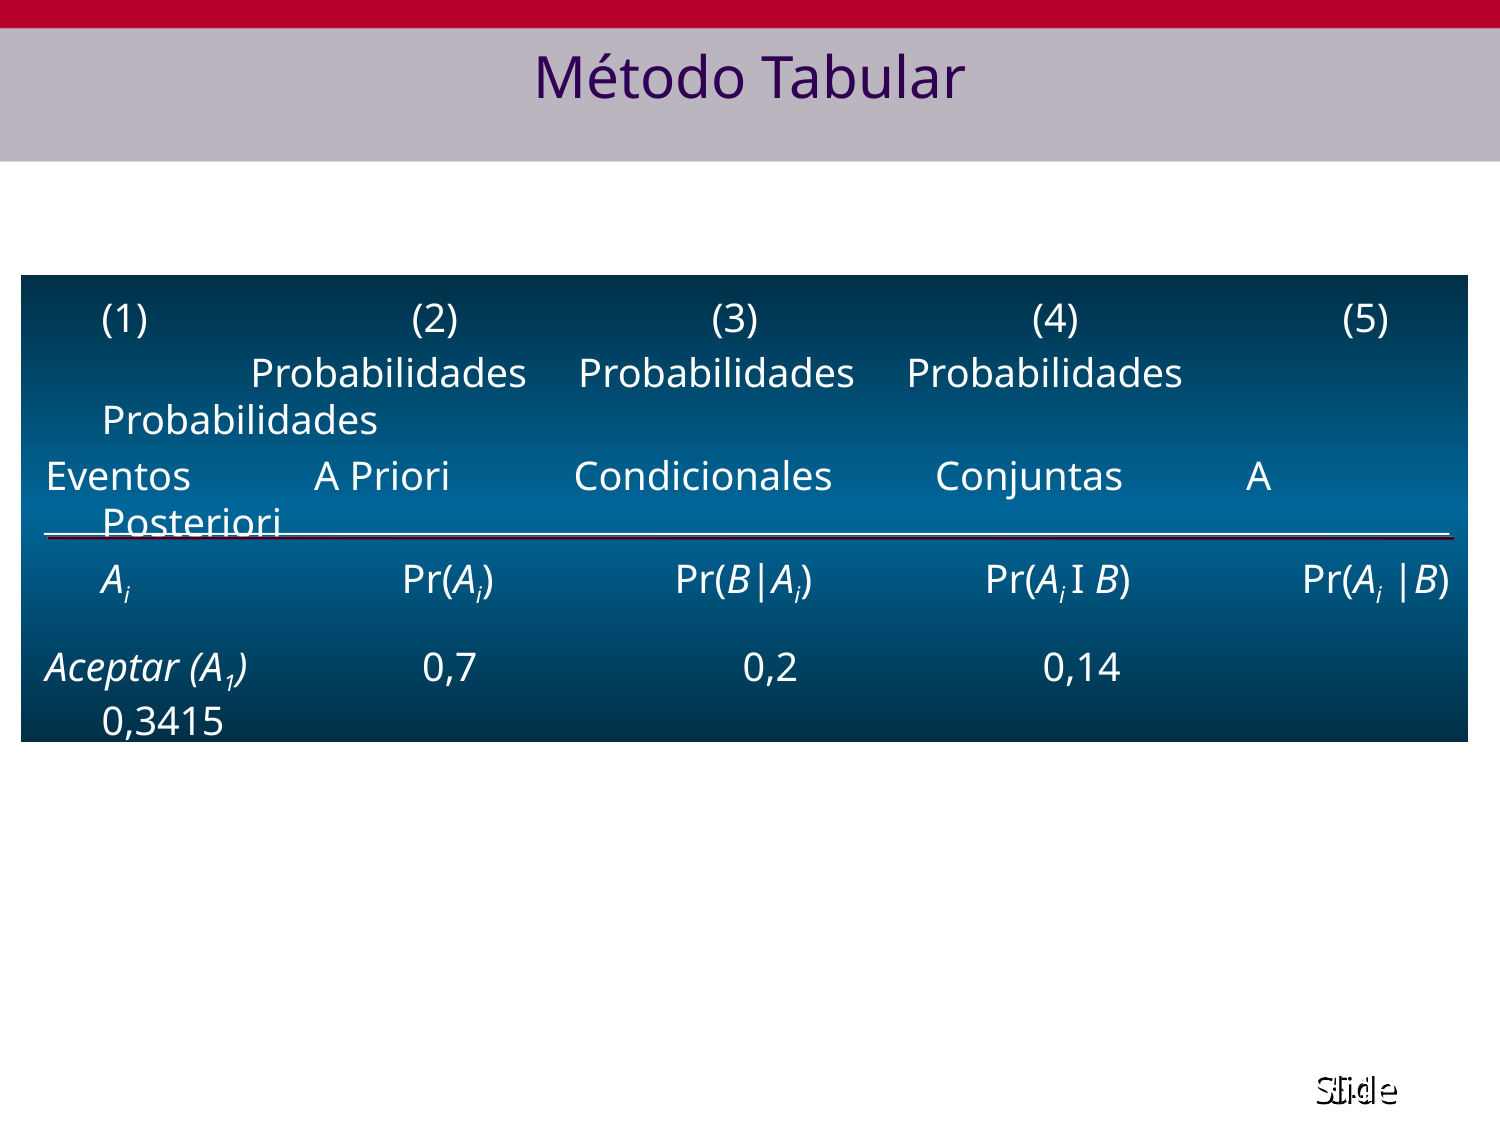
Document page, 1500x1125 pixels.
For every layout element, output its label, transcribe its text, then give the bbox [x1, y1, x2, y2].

text_box [19, 273, 29, 744]
picture [0, 0, 1500, 1125]
list (1) (2) (3) (4) (5) Probabilidades Probabilidades Probabilidades Probabilidades Eventos A Priori Condicionales Conjuntas A Posteriori Ai Pr(Ai) Pr(B|Ai) Pr(Ai I B) Pr(Ai |B) Aceptar (A1) 0,7 0,2 0,14 0,3415 Rechazar (A2) 0,3 0,9 0,27 0,6585 1,0 Pr(B) = 0,41 1,0000 [29, 229, 1472, 992]
title Método Tabular [111, 8, 1388, 143]
